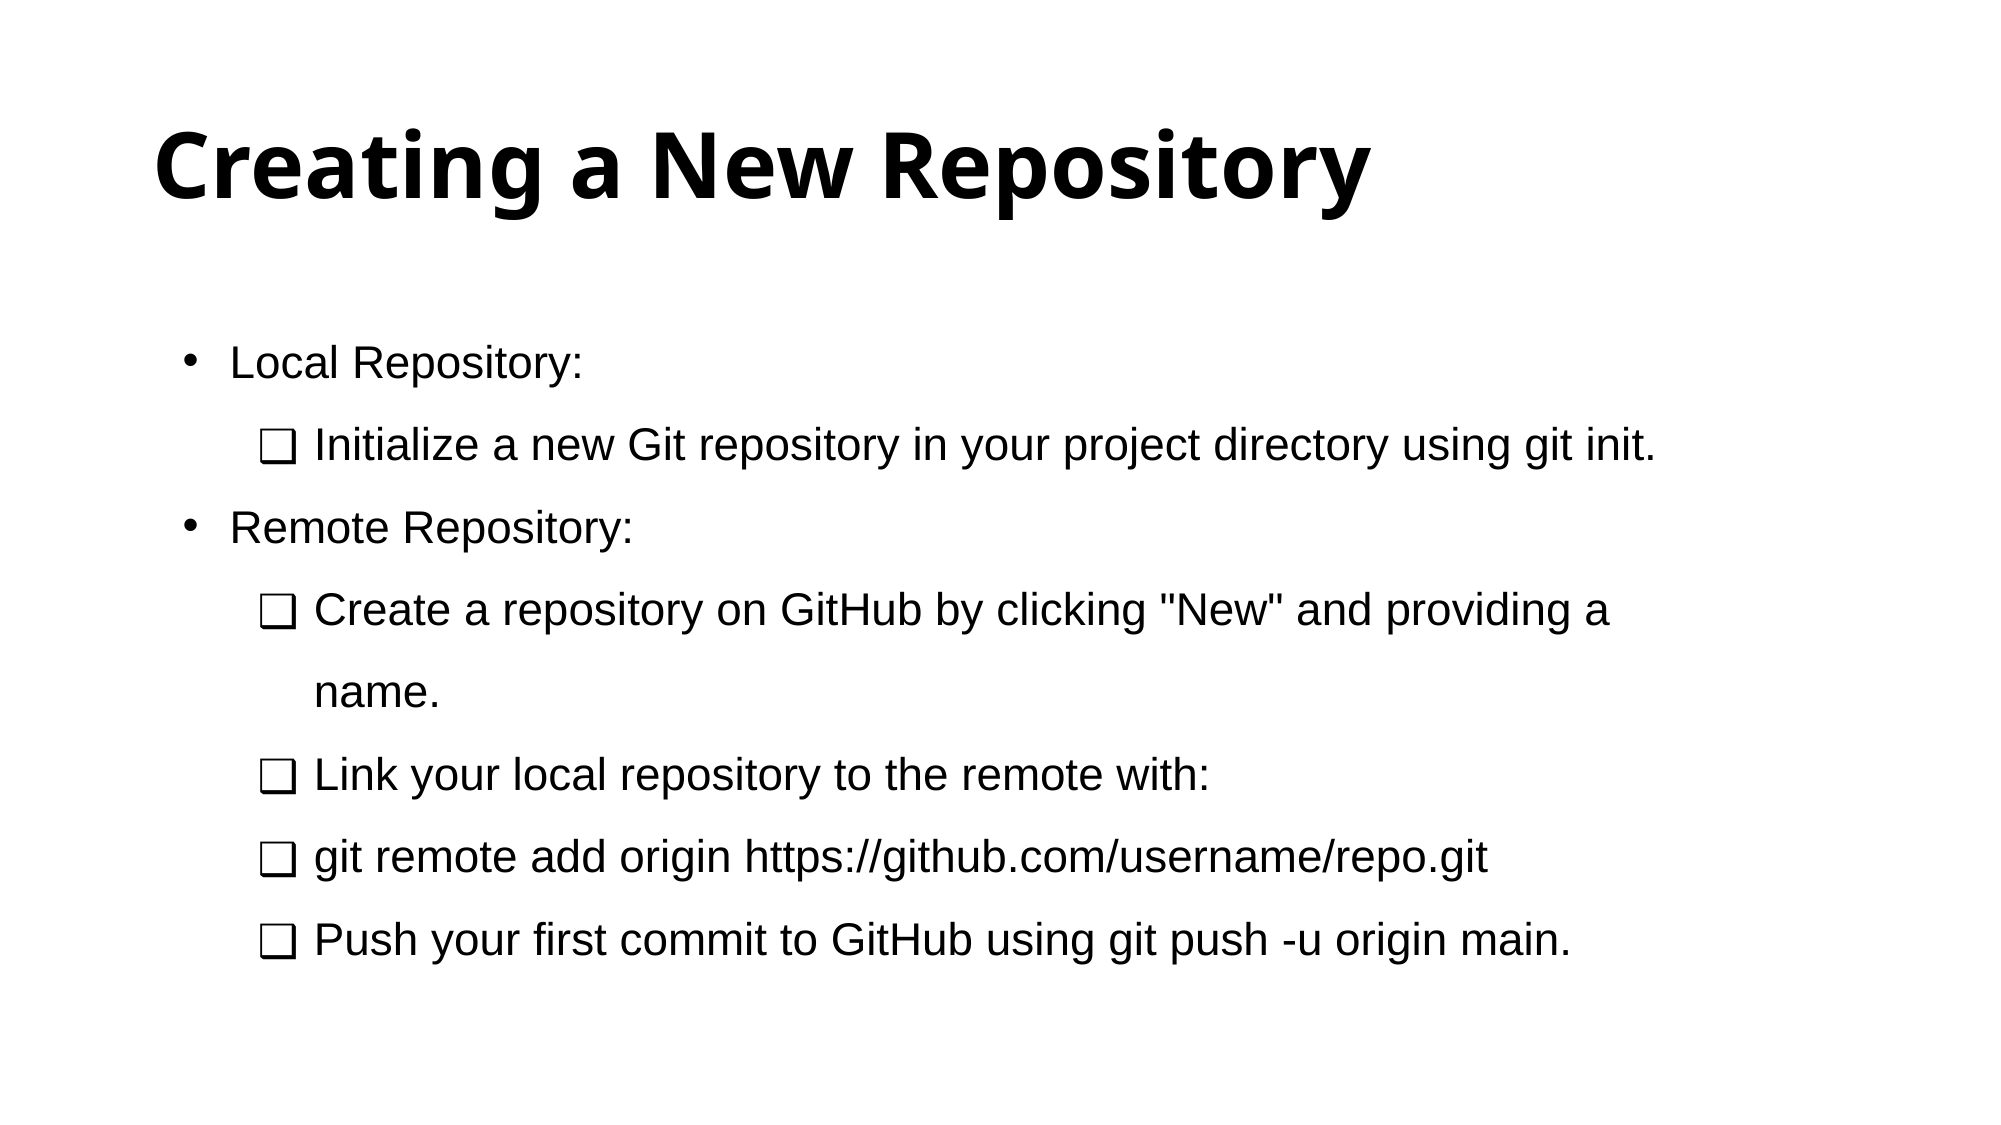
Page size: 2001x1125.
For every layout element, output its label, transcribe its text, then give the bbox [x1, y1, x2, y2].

text_box Local Repository: Initialize a new Git repository in your project directory using git init. Remote Repository: Create a repository on GitHub by clicking "New" and providing a name. Link your local repository to the remote with: git remote add origin https://github.com/username/repo.git Push your first commit to GitHub using git push -u origin main. [167, 297, 1747, 972]
title Creating a New Repository [137, 59, 1863, 278]
